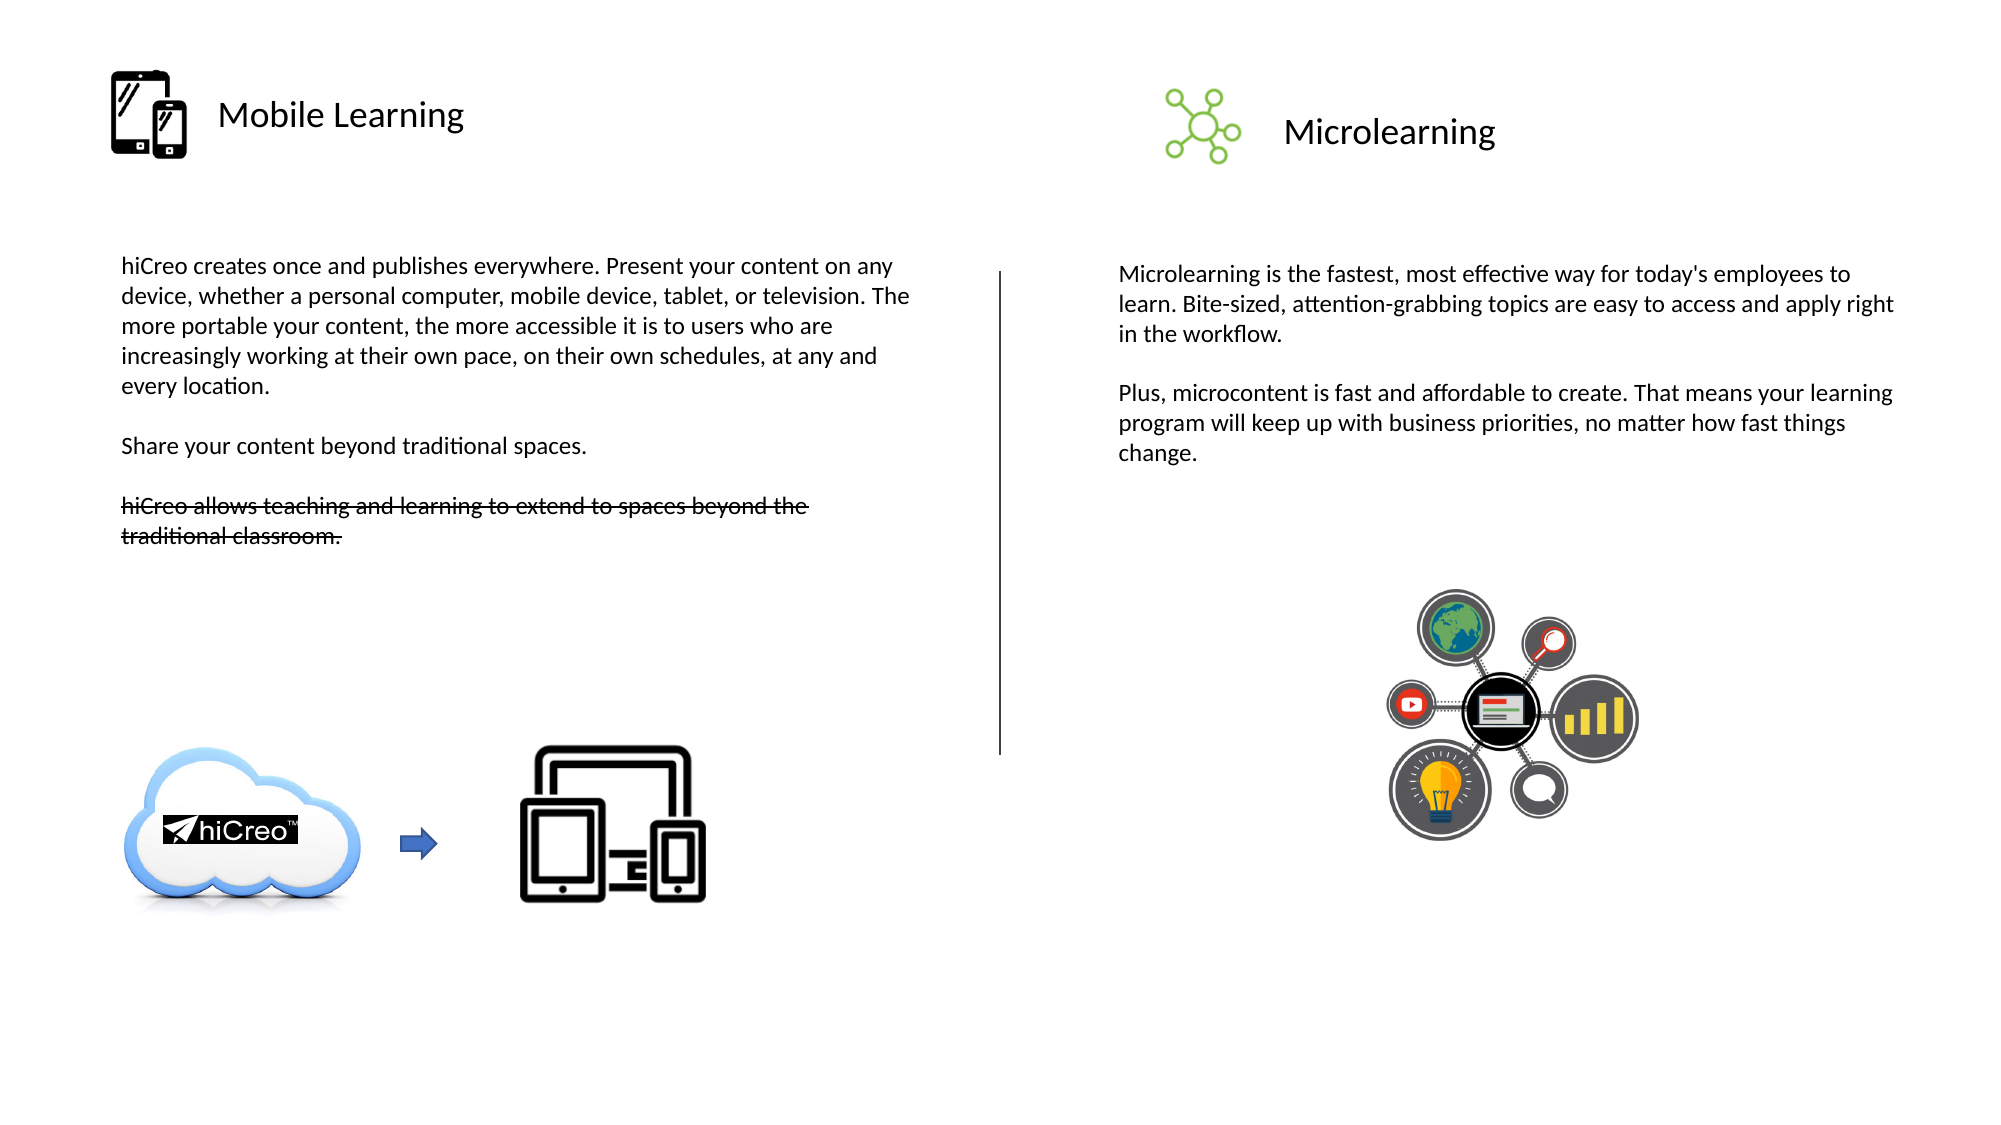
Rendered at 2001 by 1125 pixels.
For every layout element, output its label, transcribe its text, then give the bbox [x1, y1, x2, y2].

text_box Microlearning [1268, 99, 1511, 160]
picture [514, 737, 711, 909]
picture [106, 737, 379, 922]
picture [1385, 589, 1639, 841]
text_box Mobile Learning [202, 82, 480, 143]
picture [1155, 82, 1248, 168]
text_box Microlearning is the fastest, most effective way for today's employees to learn. Bite-sized, attention-grabbing topics are easy to access and apply right in the workflow. Plus, microcontent is fast and affordable to create. That means your learning program will keep up with business priorities, no matter how fast things change. [1103, 249, 1929, 475]
text_box hiCreo creates once and publishes everywhere. Present your content on any device, whether a personal computer, mobile device, tablet, or television. The more portable your content, the more accessible it is to users who are increasingly working at their own pace, on their own schedules, at any and every location. Share your content beyond traditional spaces. hiCreo allows teaching and learning to extend to spaces beyond the traditional classroom. [106, 242, 932, 587]
picture [106, 65, 191, 161]
text_box [400, 826, 438, 861]
